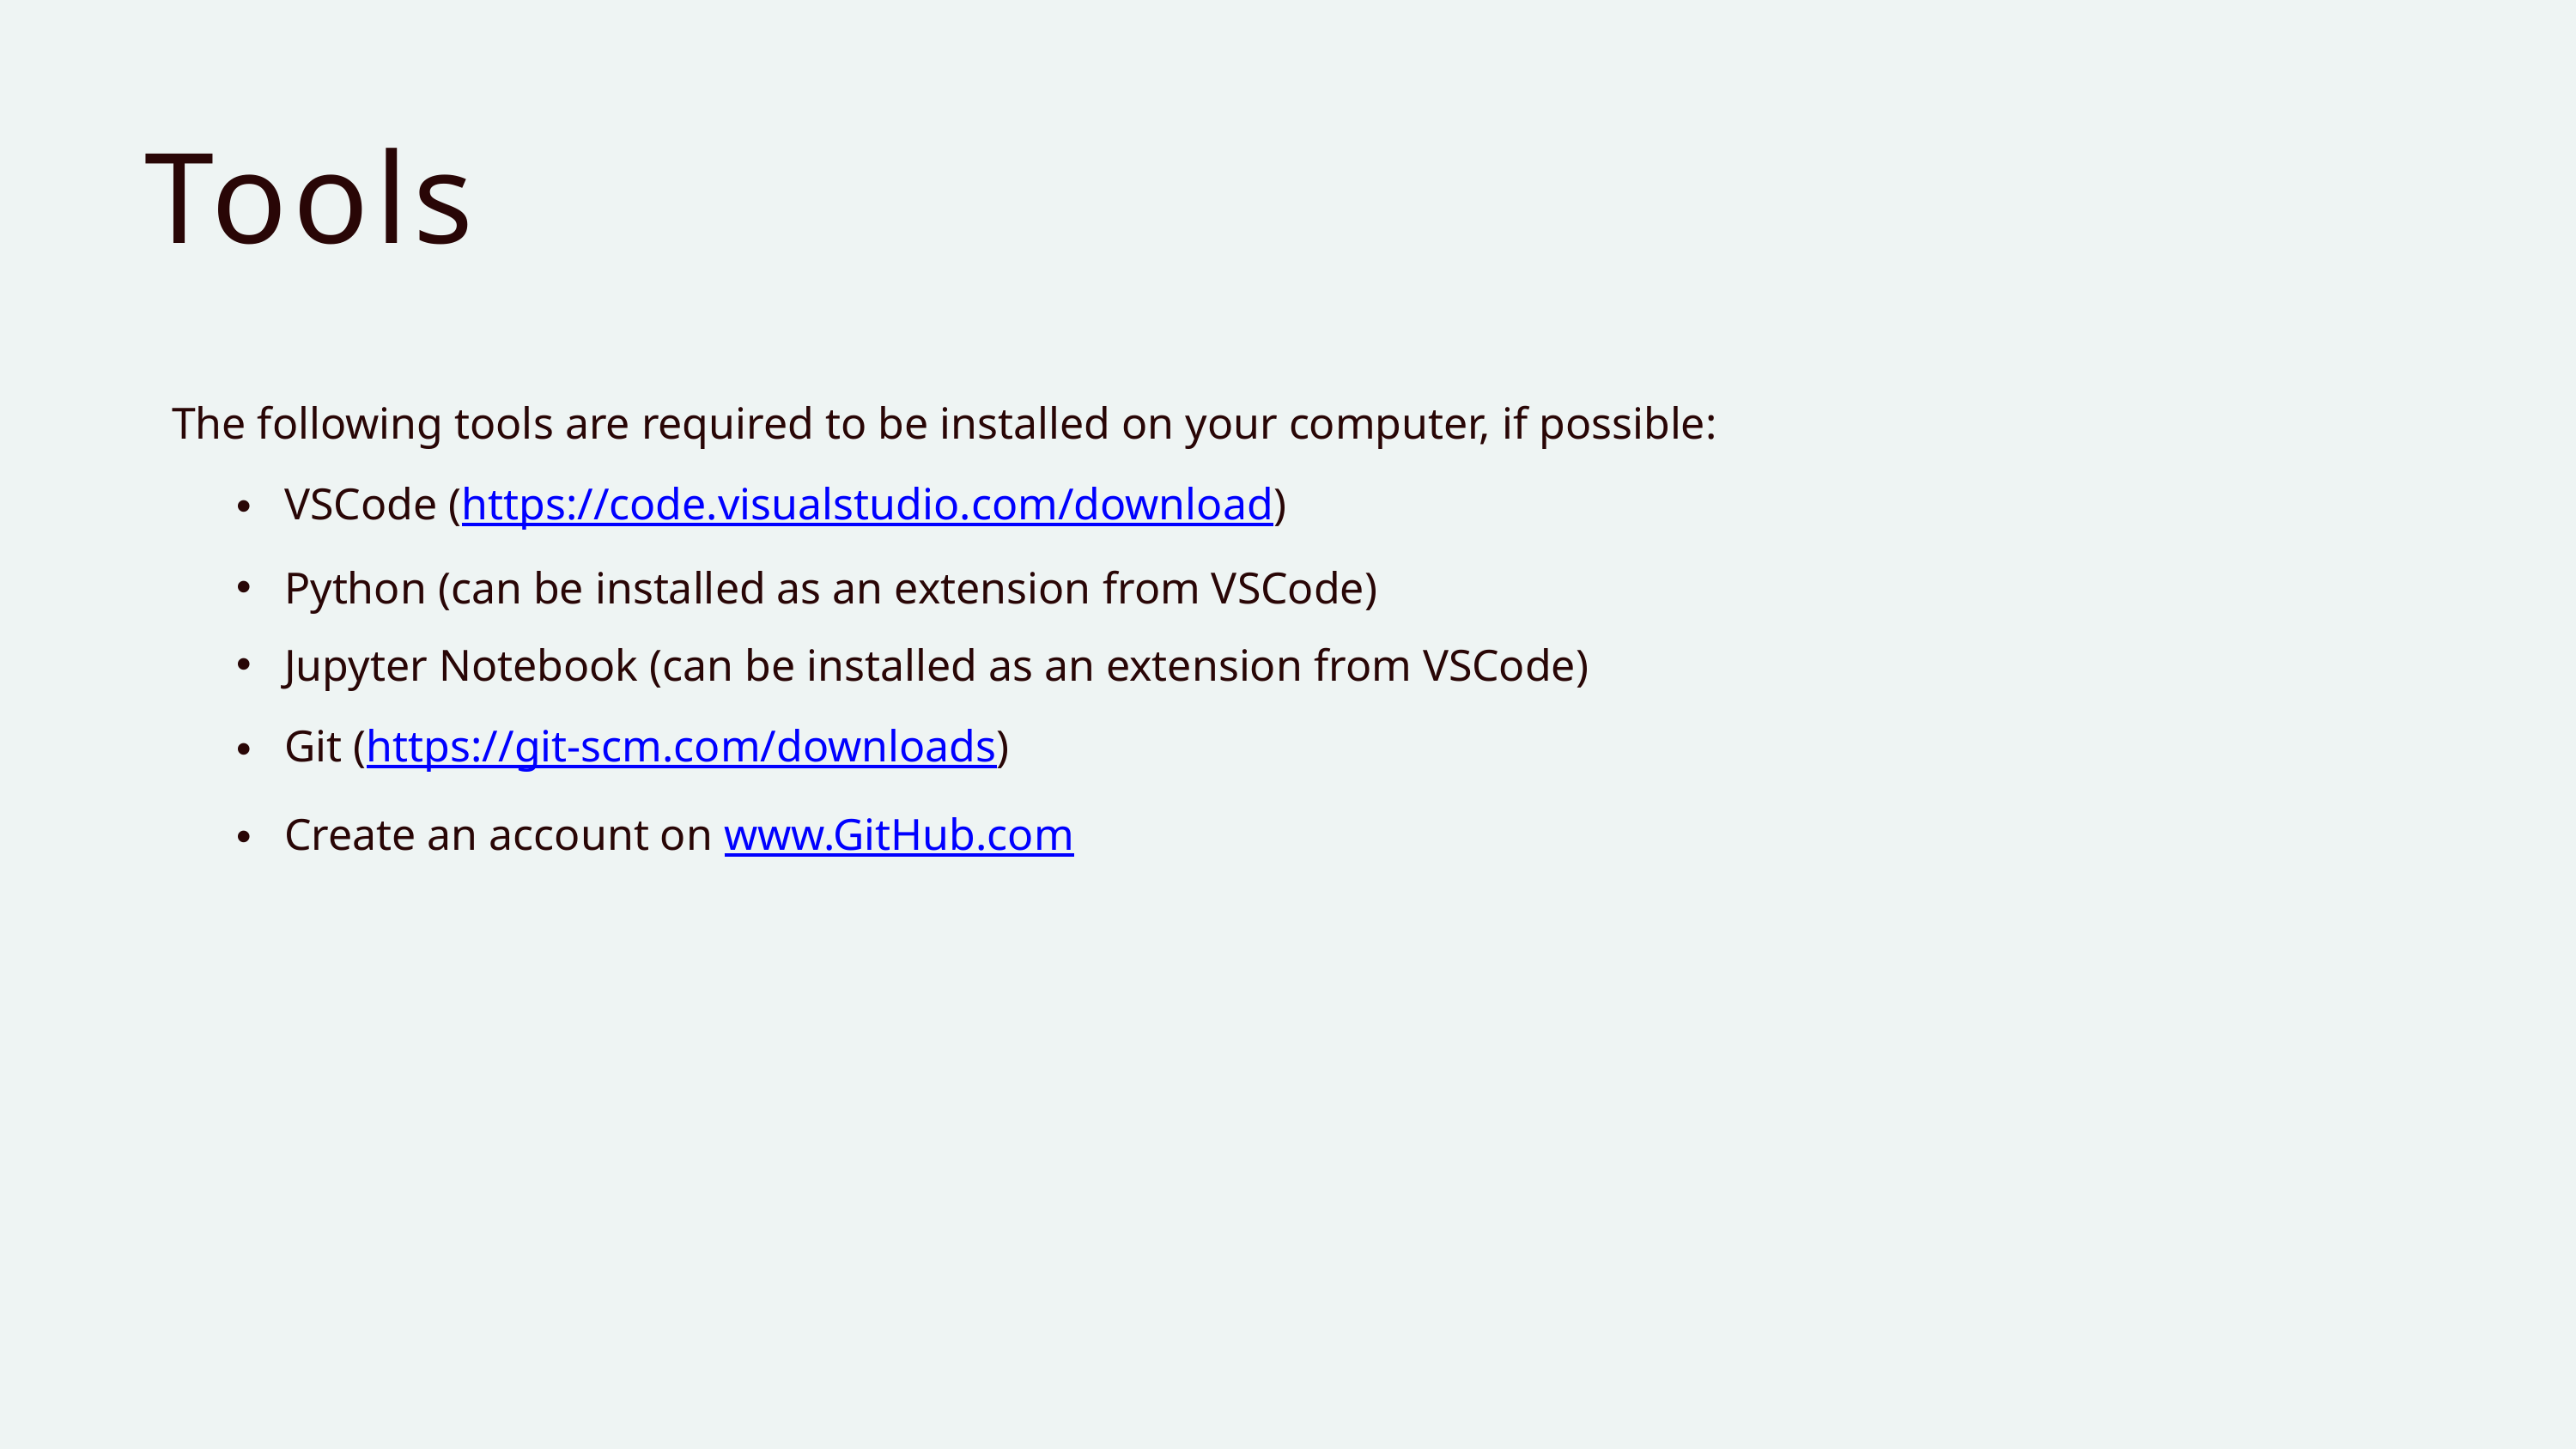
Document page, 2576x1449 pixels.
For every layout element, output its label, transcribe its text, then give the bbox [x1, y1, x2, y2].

text_box The following tools are required to be installed on your computer, if possible: VSCode (https://code.visualstudio.com/download) Python (can be installed as an extension from VSCode) Jupyter Notebook (can be installed as an extension from VSCode) Git (https://git-scm.com/downloads) Create an account on www.GitHub.com [172, 370, 1932, 866]
text_box Tools [144, 143, 1289, 270]
